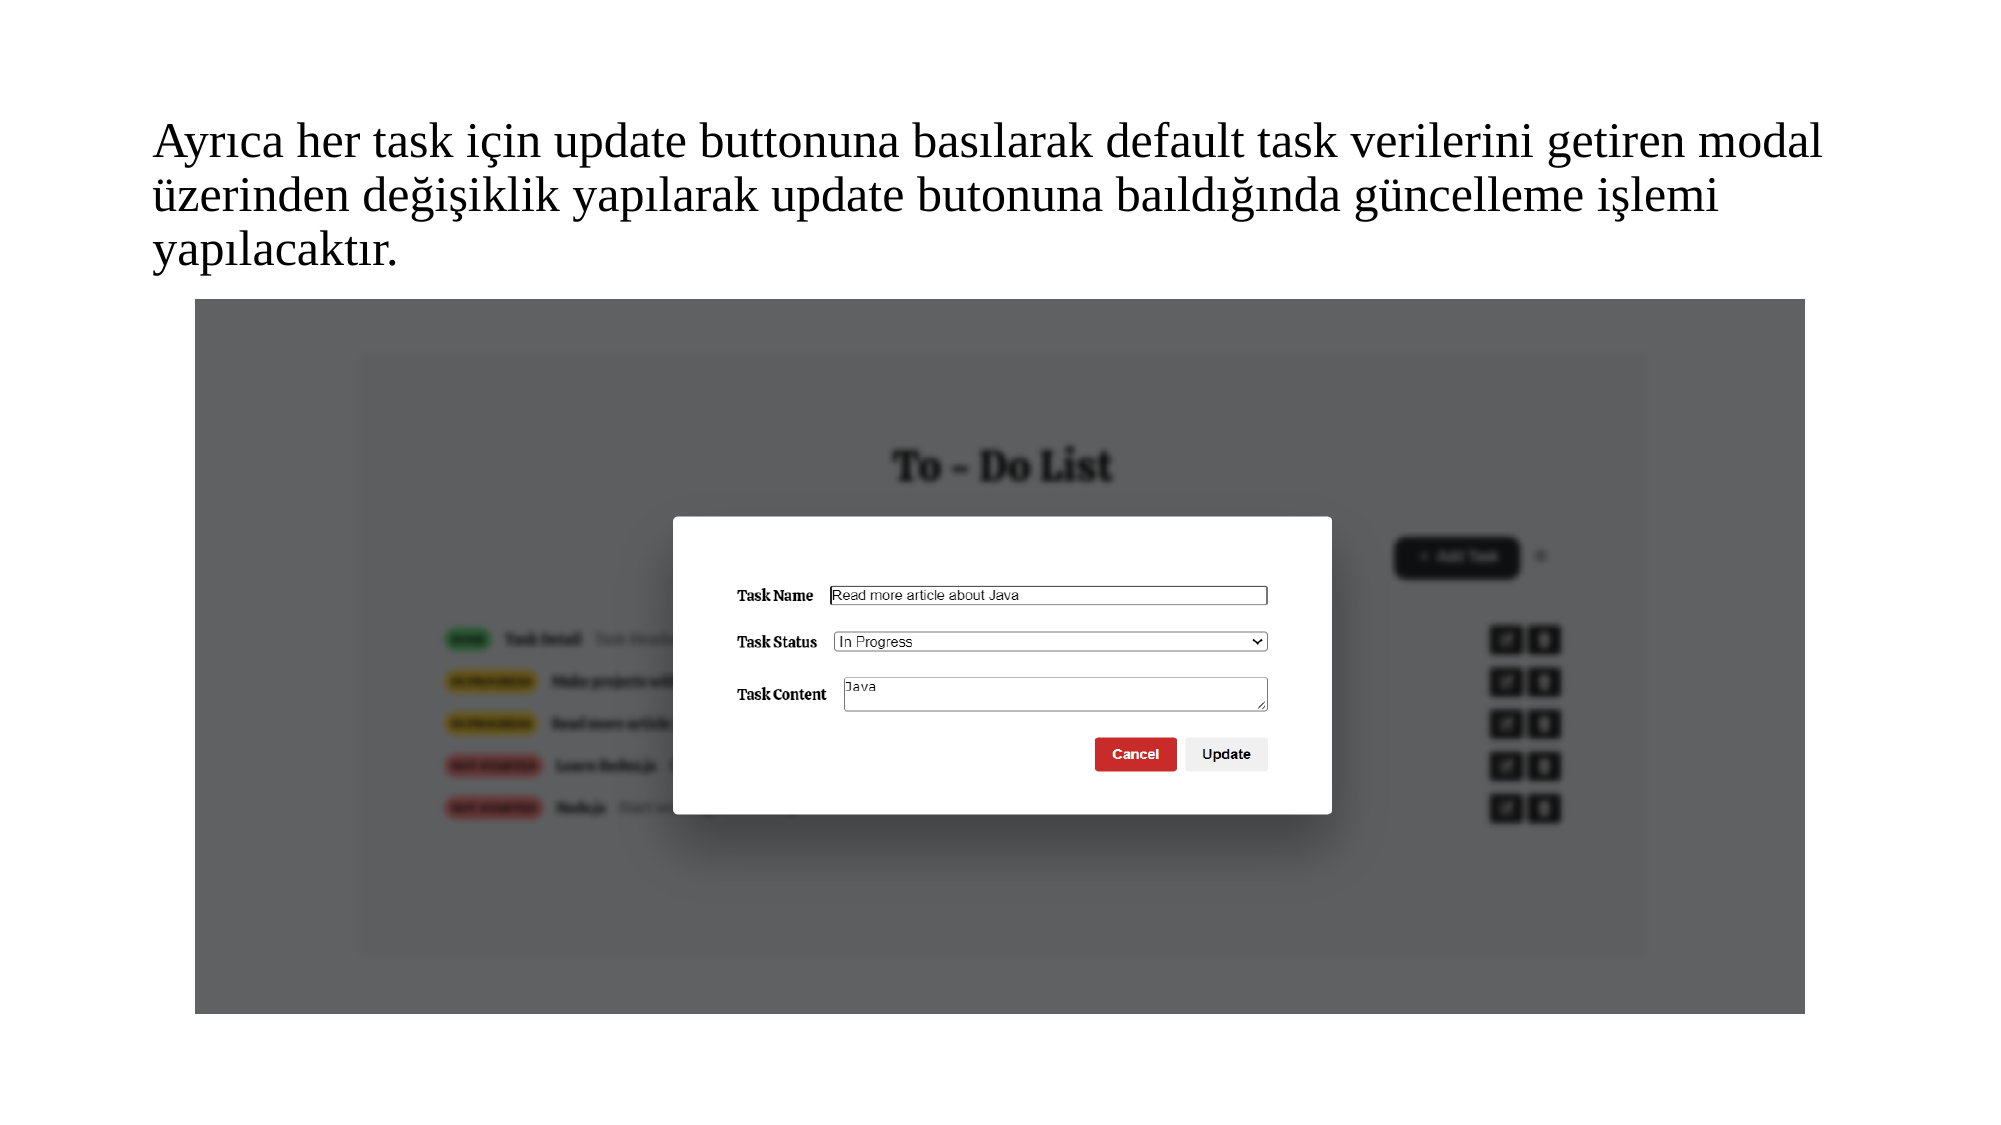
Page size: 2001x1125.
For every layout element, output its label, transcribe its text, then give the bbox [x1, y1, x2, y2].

title Ayrıca her task için update buttonuna basılarak default task verilerini getiren modal üzerinden değişiklik yapılarak update butonuna baıldığında güncelleme işlemi yapılacaktır. [137, 59, 1863, 278]
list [195, 299, 1805, 1014]
